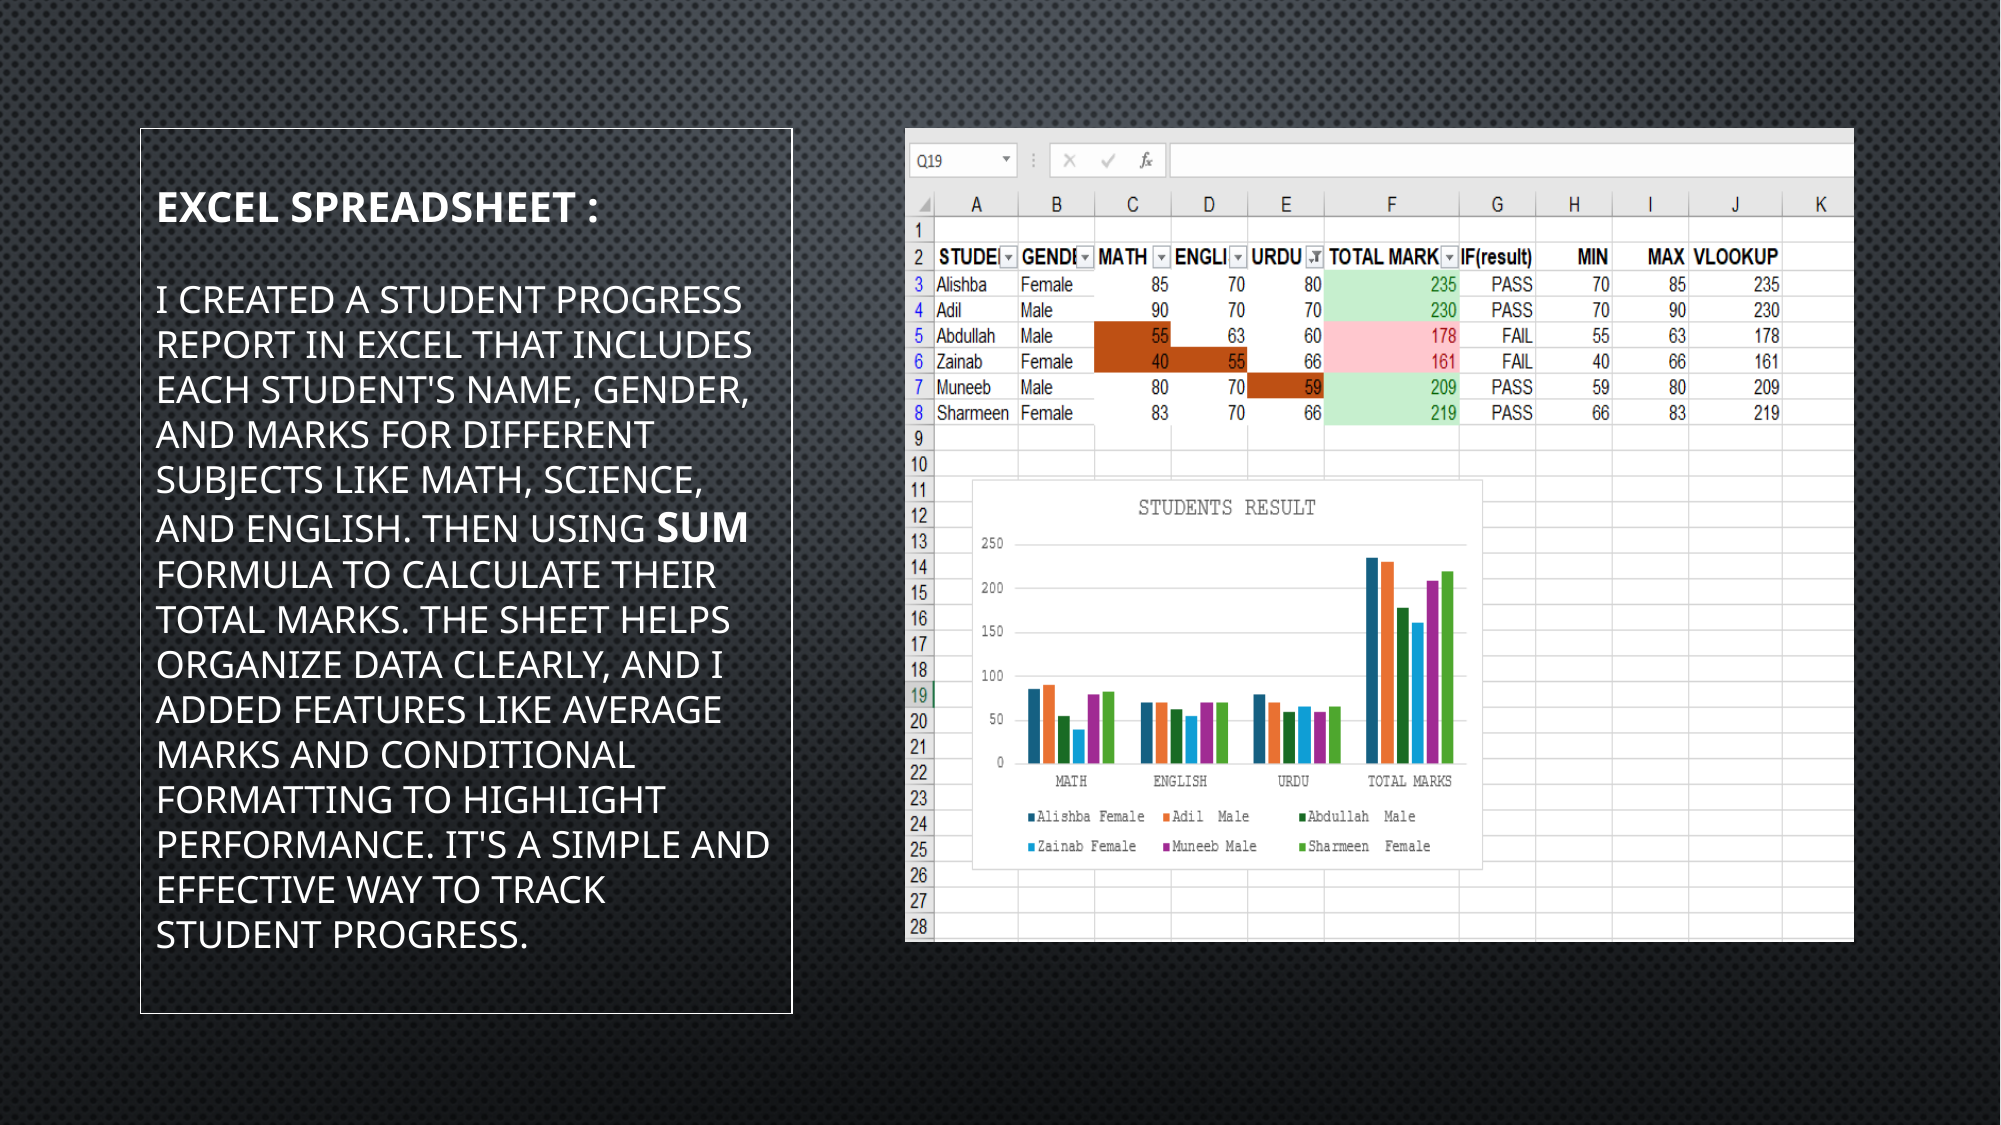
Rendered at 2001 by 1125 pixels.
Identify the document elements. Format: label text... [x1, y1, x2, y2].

picture [0, 0, 2001, 1125]
list EXCEL SPREADSHEET : i created a student progress report in excel that includes each student's name, gender, and marks for different subjects like math, science, and english. then using sum formula to calculate their total marks. the sheet helps organize data clearly, and i added features like average marks and conditional formatting to highlight performance. it's a simple and effective way to track student progress. [140, 128, 792, 1014]
